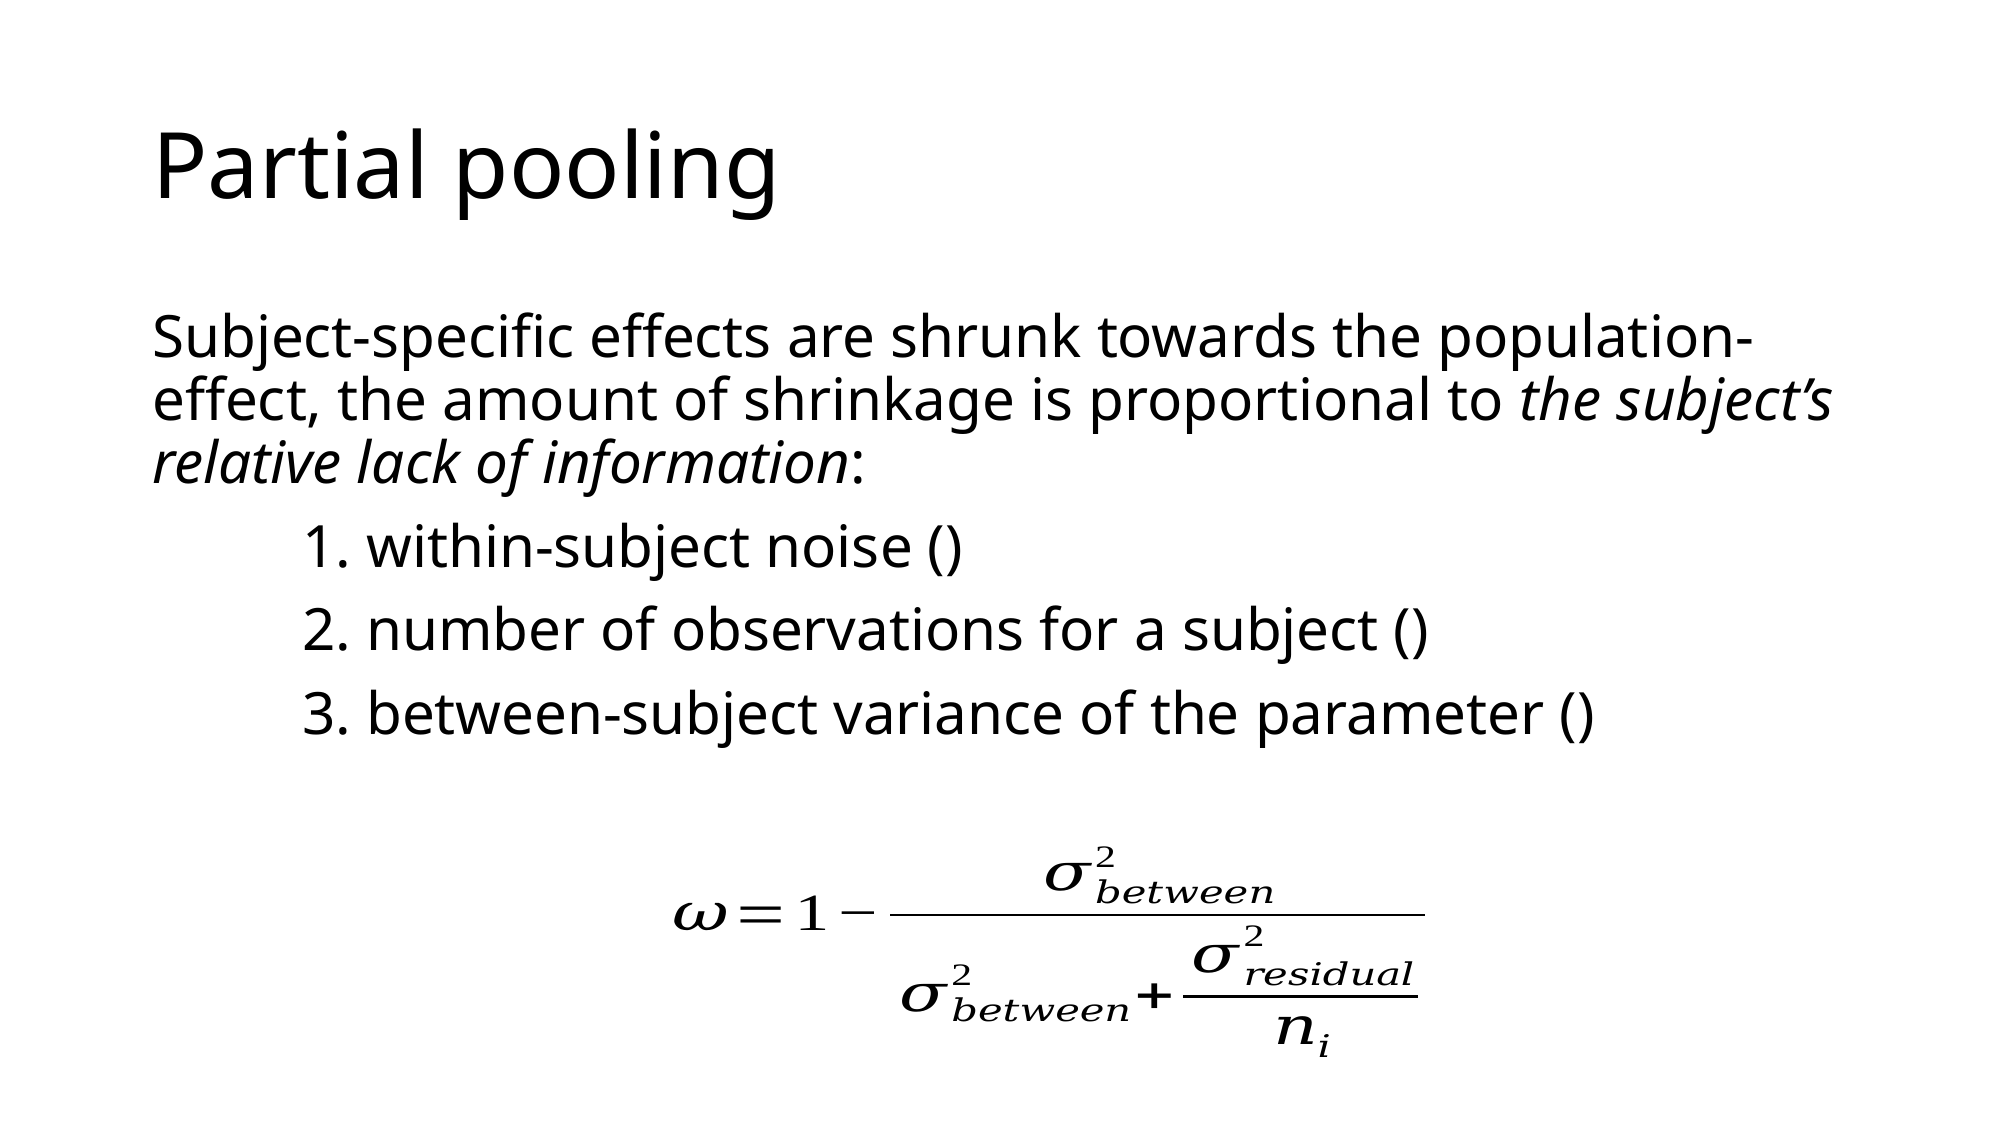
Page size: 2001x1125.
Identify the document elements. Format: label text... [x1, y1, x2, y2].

title Partial pooling [137, 59, 1863, 278]
